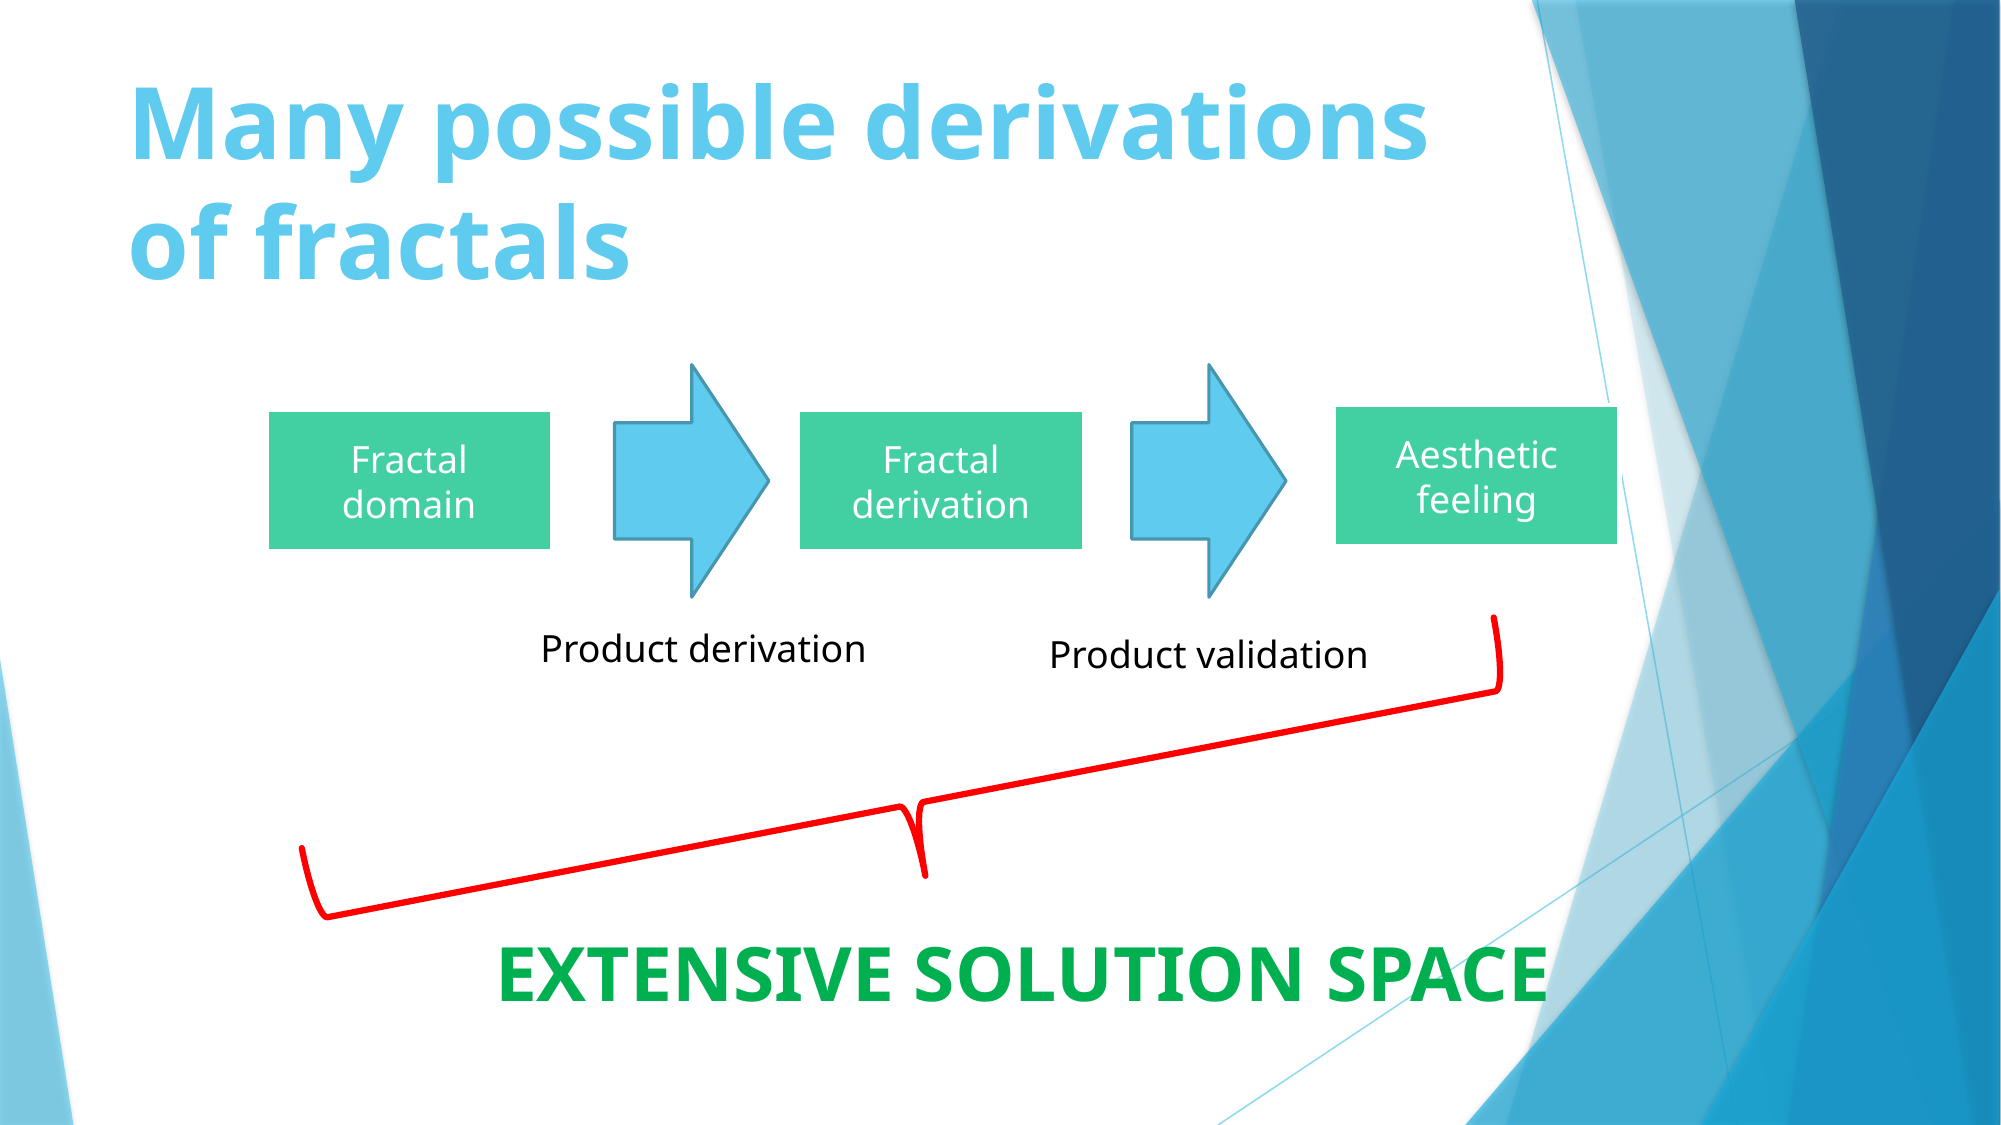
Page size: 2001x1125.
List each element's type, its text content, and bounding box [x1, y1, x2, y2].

text_box [300, 616, 1502, 919]
text_box Aesthetic feeling [1332, 403, 1622, 548]
text_box Fractal derivation [796, 408, 1086, 554]
text_box EXTENSIVE SOLUTION SPACE [480, 918, 1567, 1024]
text_box [1130, 363, 1288, 599]
text_box Product validation [1033, 624, 1384, 684]
text_box Fractal domain [264, 408, 554, 554]
text_box [612, 363, 771, 599]
title Many possible derivations of fractals [112, 52, 1523, 269]
text_box Product derivation [525, 617, 882, 678]
